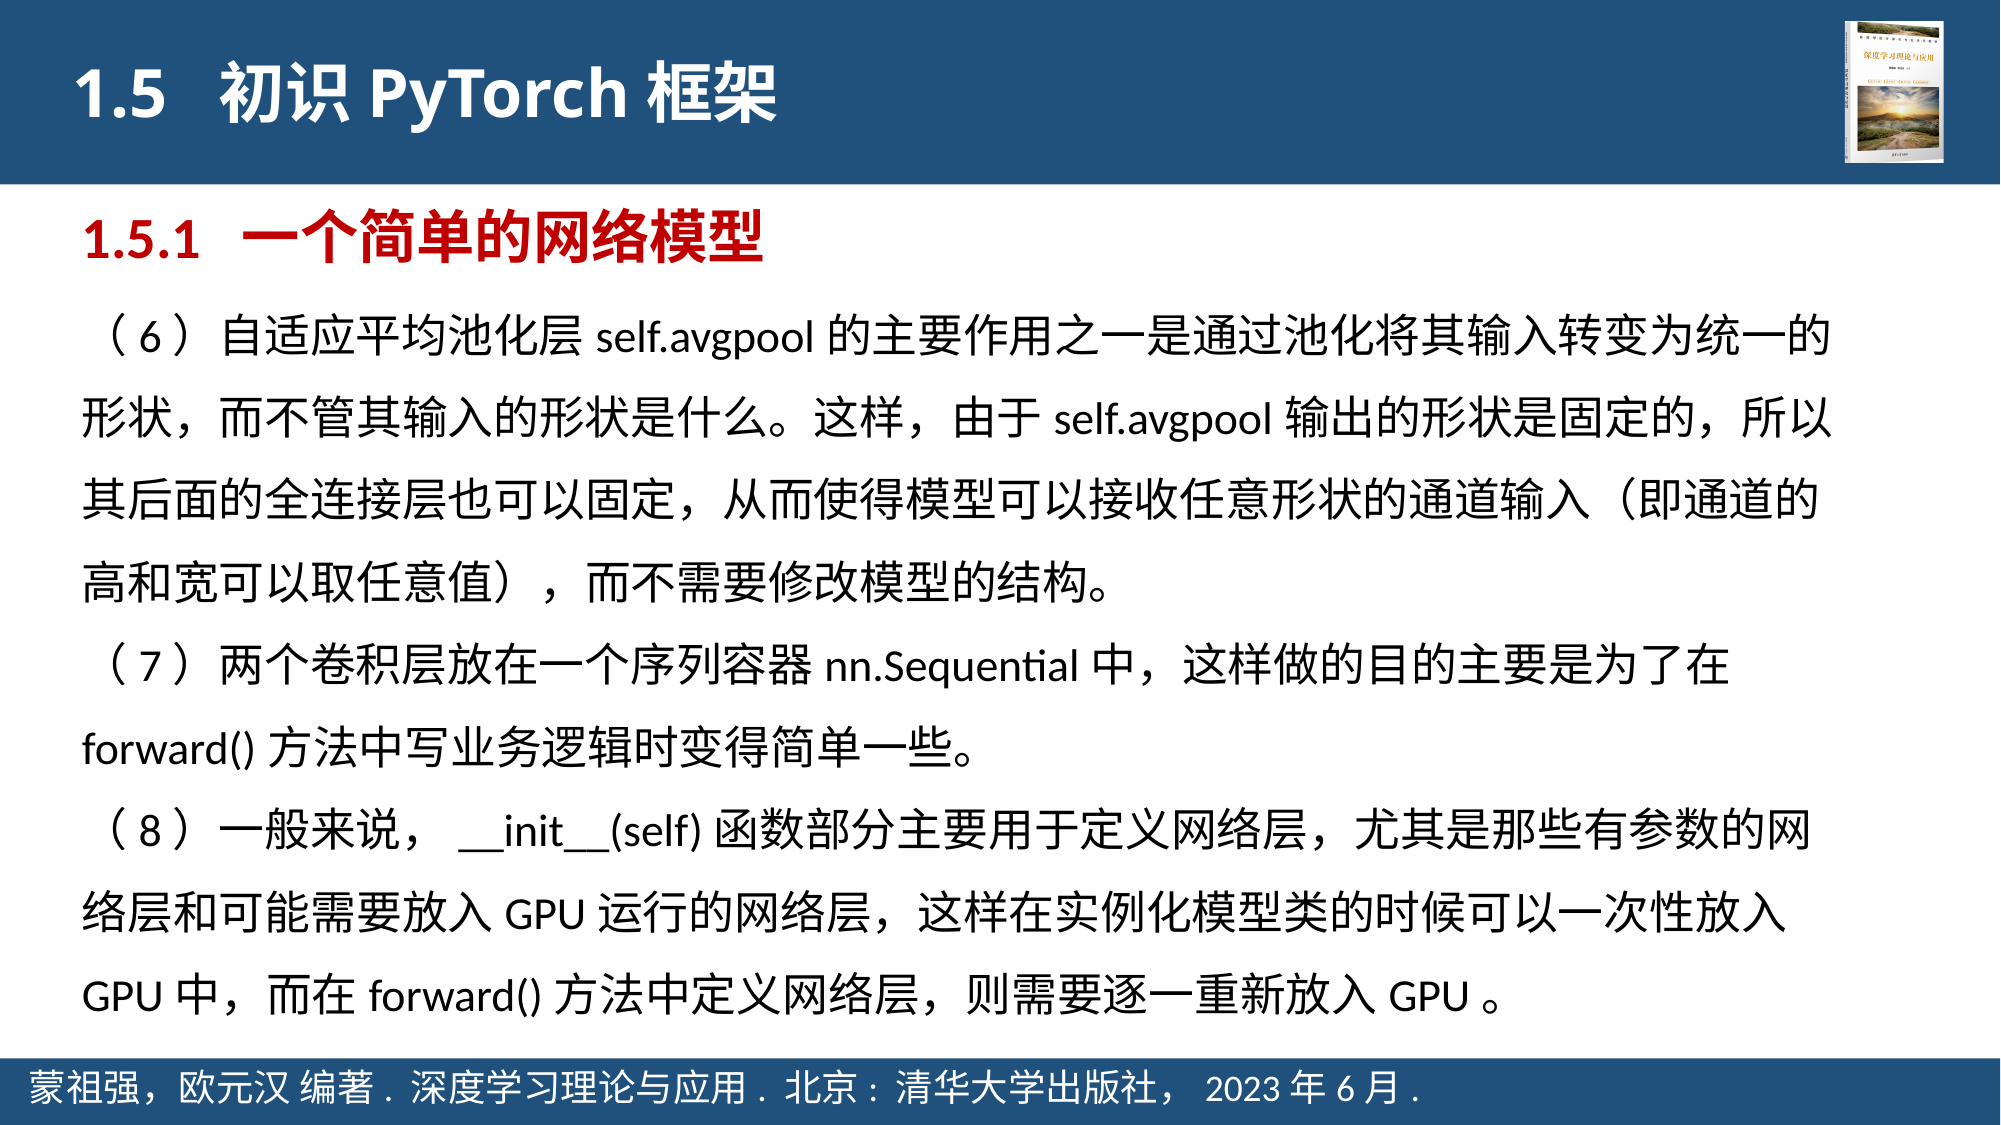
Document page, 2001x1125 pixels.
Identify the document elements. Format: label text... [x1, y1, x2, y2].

text_box （6）自适应平均池化层self.avgpool的主要作用之一是通过池化将其输入转变为统一的形状，而不管其输入的形状是什么。这样，由于self.avgpool输出的形状是固定的，所以其后面的全连接层也可以固定，从而使得模型可以接收任意形状的通道输入（即通道的高和宽可以取任意值），而不需要修改模型的结构。 （7）两个卷积层放在一个序列容器nn.Sequential中，这样做的目的主要是为了在forward()方法中写业务逻辑时变得简单一些。 （8）一般来说，__init__(self)函数部分主要用于定义网络层，尤其是那些有参数的网络层和可能需要放入GPU运行的网络层，这样在实例化模型类的时候可以一次性放入GPU中，而在forward()方法中定义网络层，则需要逐一重新放入GPU。 [67, 278, 1853, 1029]
text_box 1.5.1 一个简单的网络模型 [67, 192, 1933, 278]
picture [1844, 21, 1944, 163]
text_box 1.5 初识PyTorch框架 [55, 42, 1555, 140]
